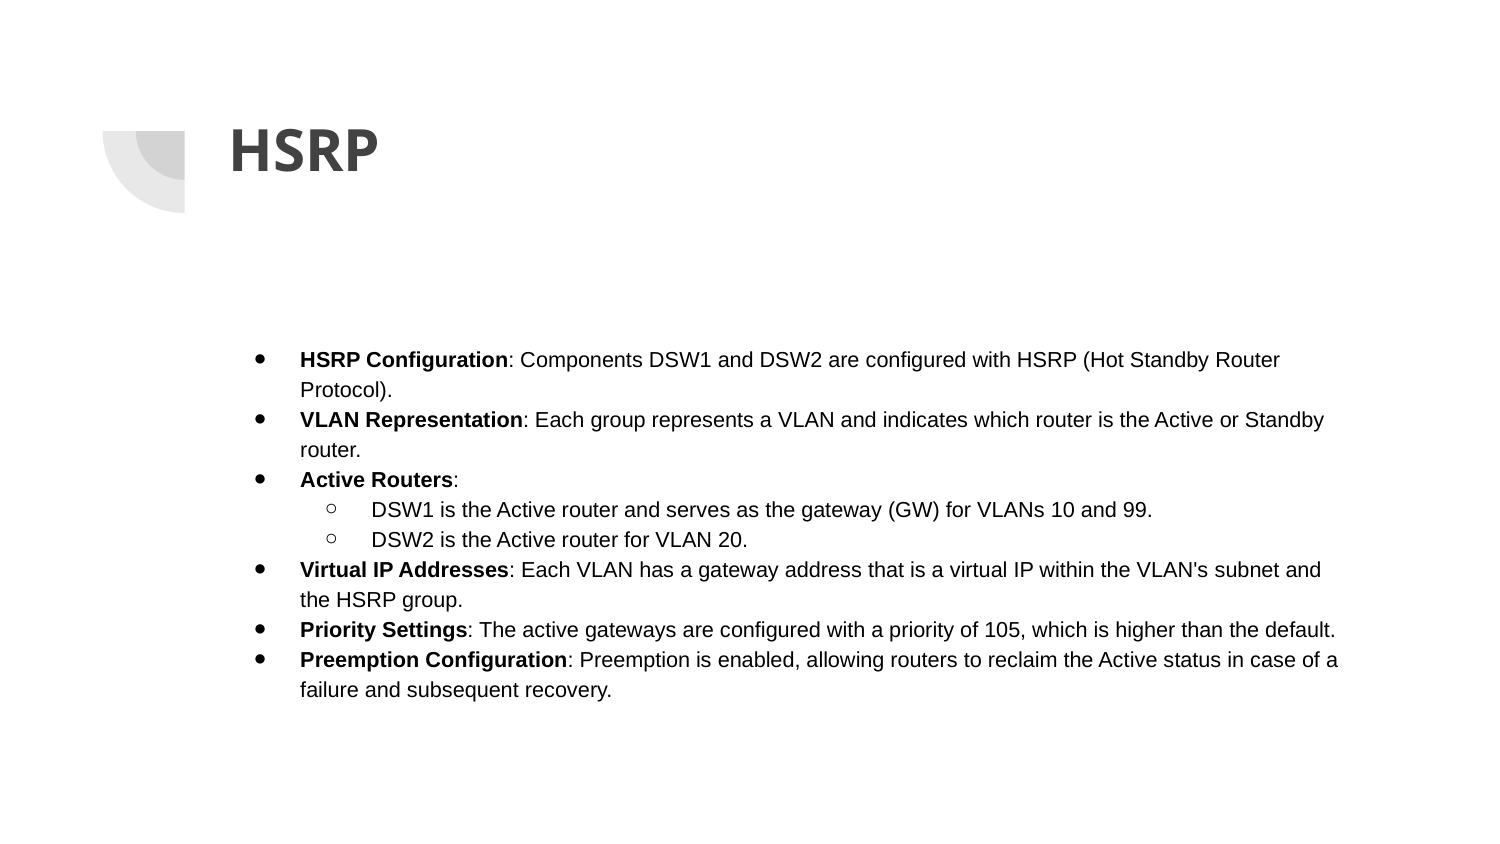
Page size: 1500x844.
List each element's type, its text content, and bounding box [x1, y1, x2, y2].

list HSRP Configuration: Components DSW1 and DSW2 are configured with HSRP (Hot Standby Router Protocol). VLAN Representation: Each group represents a VLAN and indicates which router is the Active or Standby router. Active Routers: DSW1 is the Active router and serves as the gateway (GW) for VLANs 10 and 99. DSW2 is the Active router for VLAN 20. Virtual IP Addresses: Each VLAN has a gateway address that is a virtual IP within the VLAN's subnet and the HSRP group. Priority Settings: The active gateways are configured with a priority of 105, which is higher than the default. Preemption Configuration: Preemption is enabled, allowing routers to reclaim the Active status in case of a failure and subsequent recovery. [213, 326, 1368, 744]
title HSRP [213, 98, 1368, 263]
